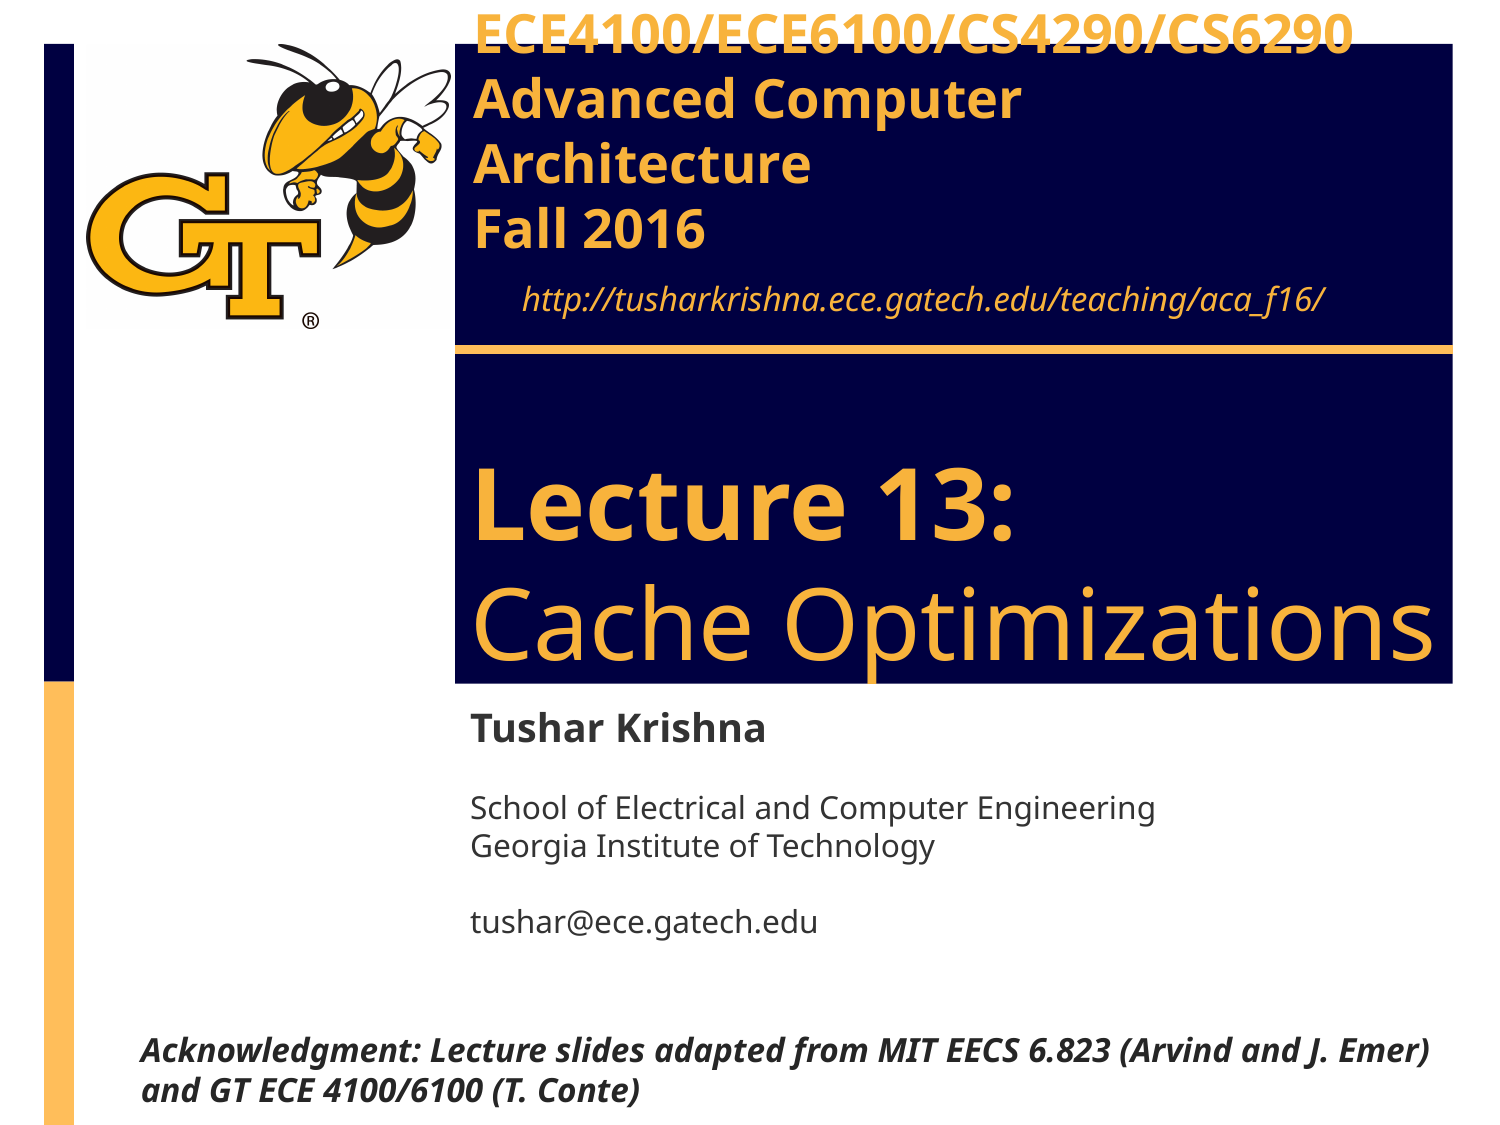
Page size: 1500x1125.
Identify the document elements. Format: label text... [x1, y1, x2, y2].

text_box ECE4100/ECE6100/CS4290/CS6290 Advanced Computer Architecture Fall 2016 [458, 27, 1391, 267]
text_box http://tusharkrishna.ece.gatech.edu/teaching/aca_f16/ [507, 270, 1341, 326]
picture [86, 44, 451, 329]
title Lecture 13: Cache Optimizations [455, 349, 1454, 688]
subtitle Tushar Krishna School of Electrical and Computer Engineering Georgia Institute of Technology tushar@ece.gatech.edu [455, 695, 1419, 948]
text_box Acknowledgment: Lecture slides adapted from MIT EECS 6.823 (Arvind and J. Emer) and GT ECE 4100/6100 (T. Conte) [126, 1022, 1500, 1117]
